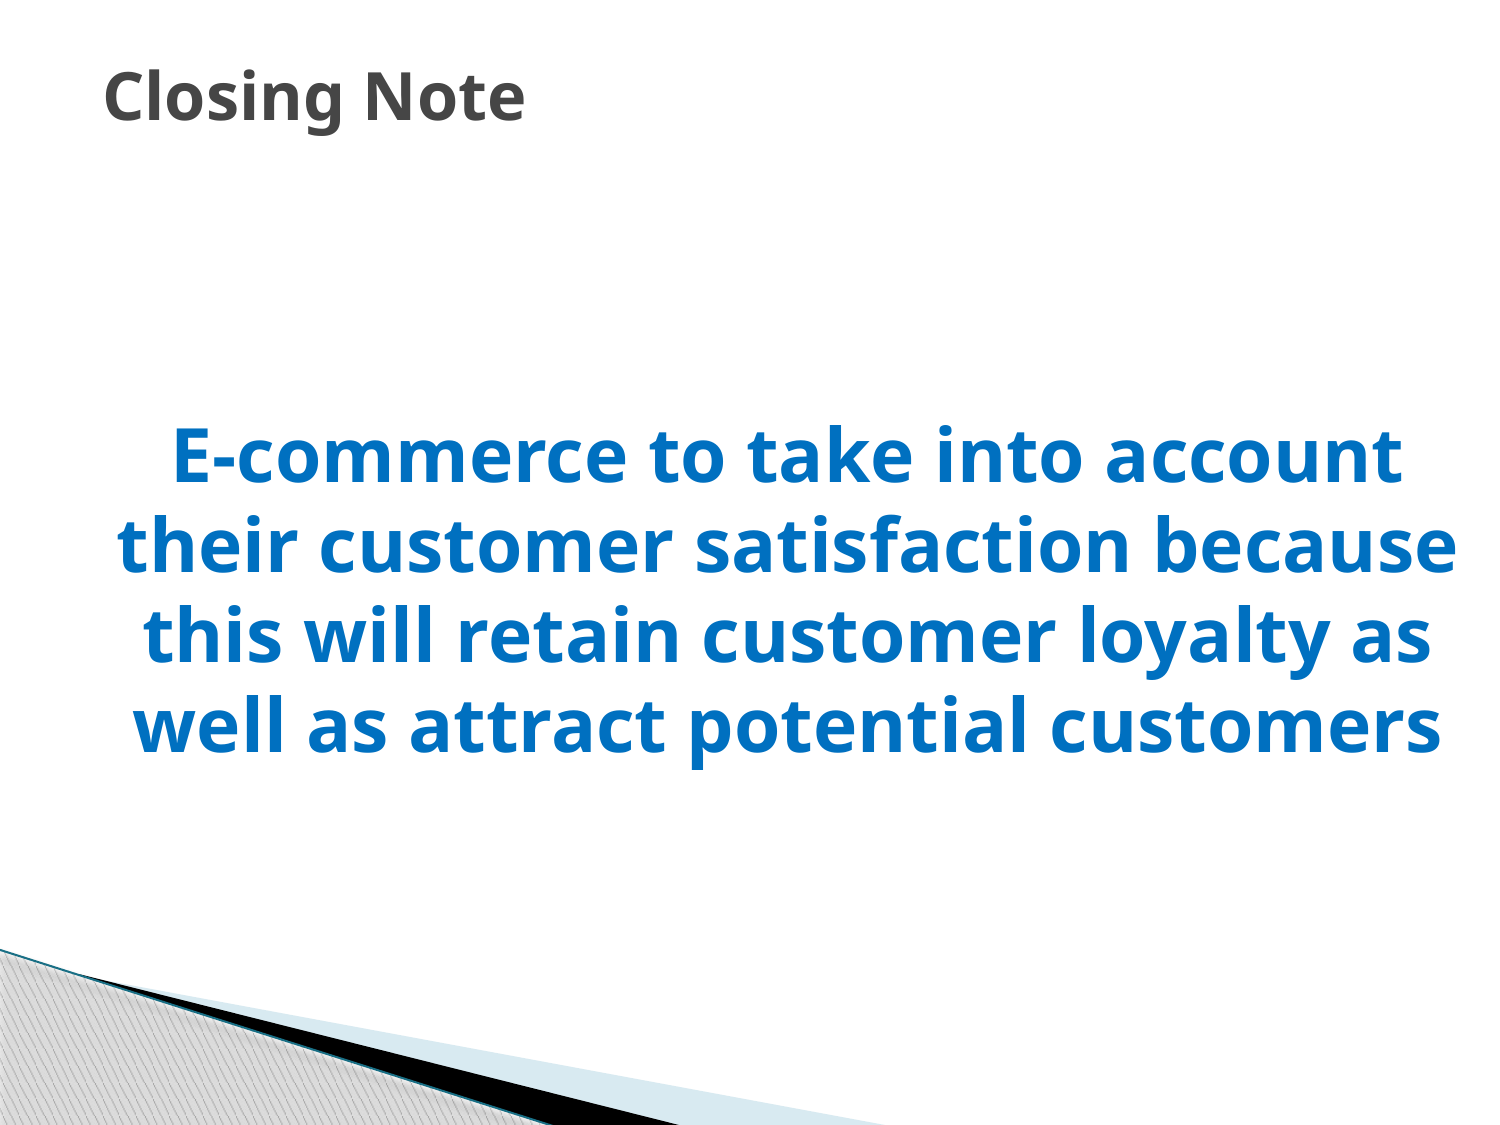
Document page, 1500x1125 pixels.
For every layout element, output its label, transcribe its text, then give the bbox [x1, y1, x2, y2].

list E-commerce to take into account their customer satisfaction because this will retain customer loyalty as well as attract potential customers [0, 187, 1500, 988]
title Closing Note [87, 0, 1500, 187]
